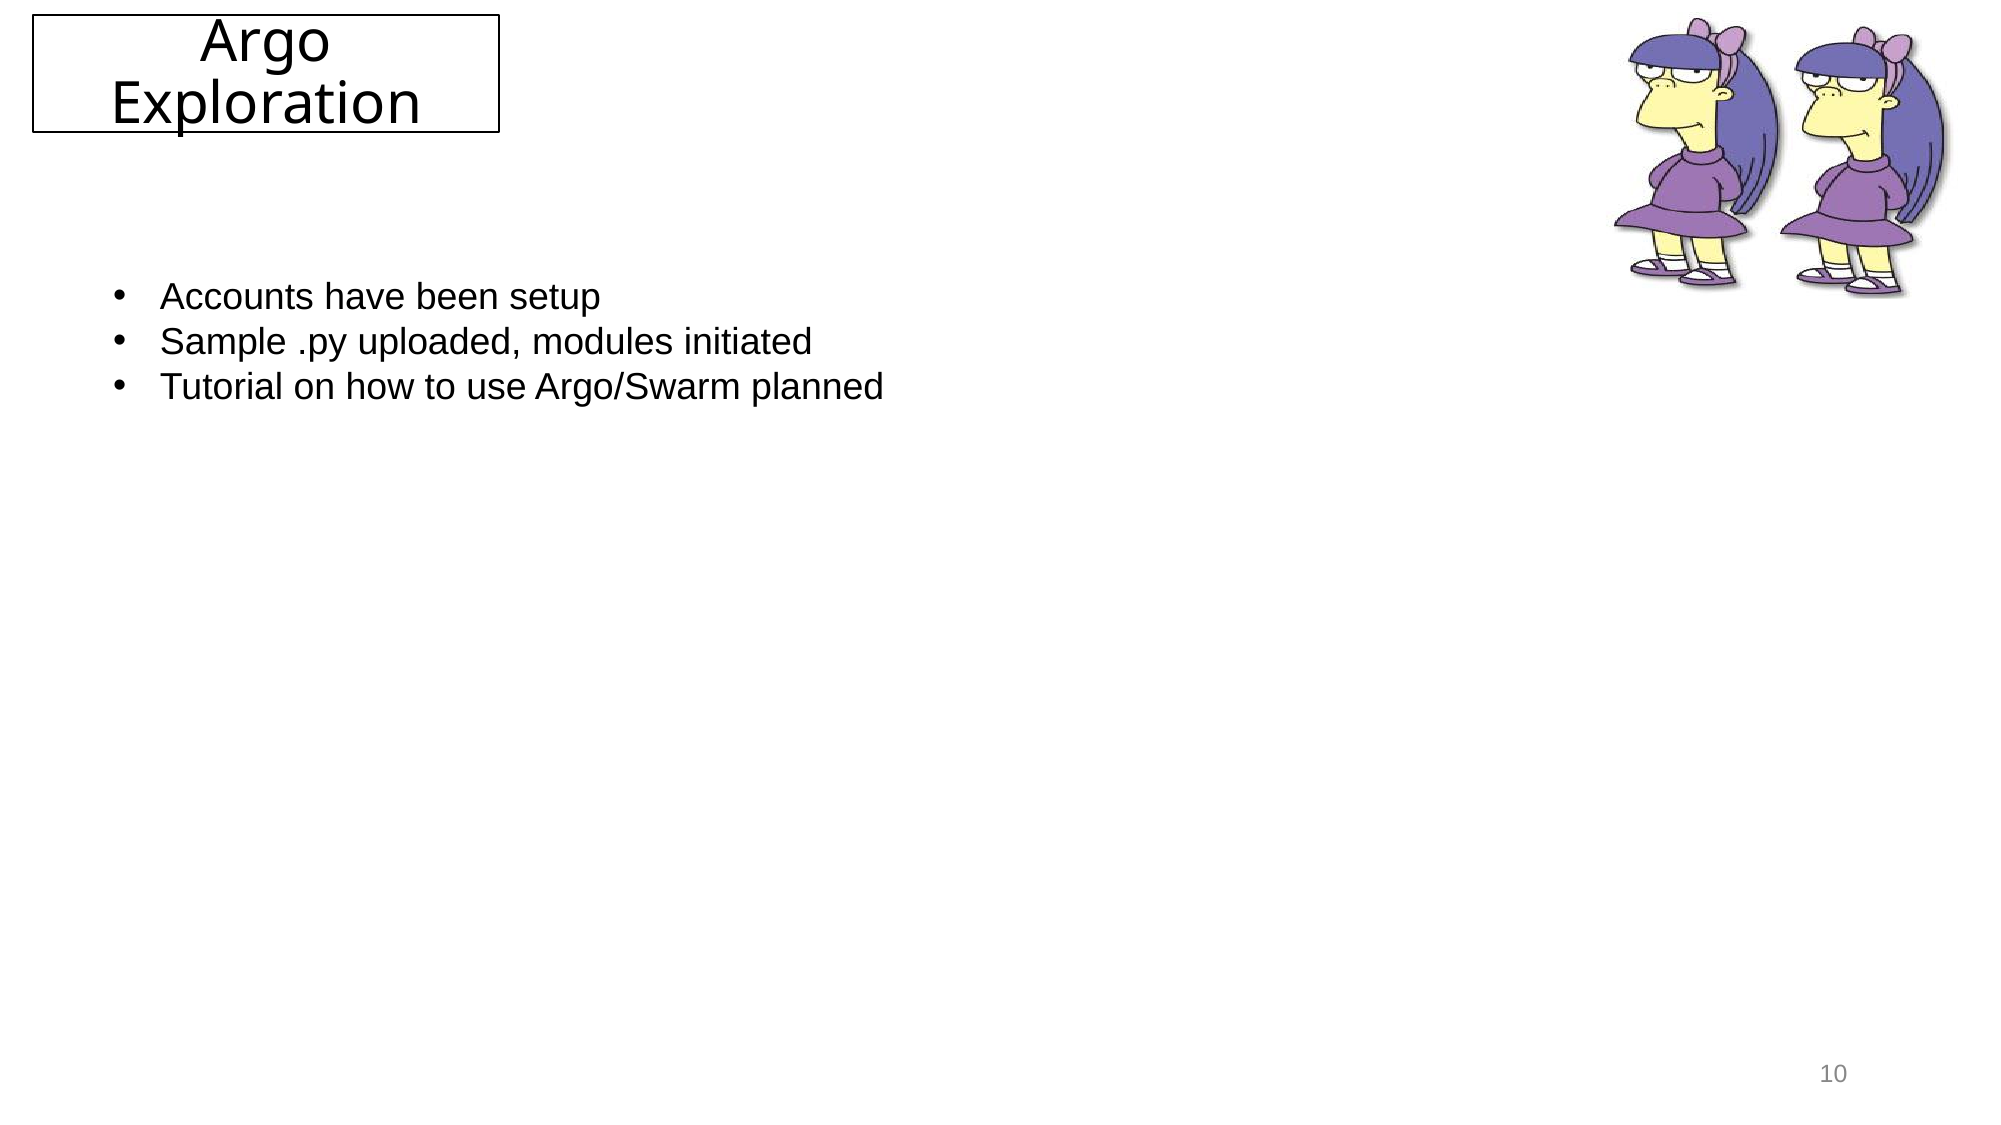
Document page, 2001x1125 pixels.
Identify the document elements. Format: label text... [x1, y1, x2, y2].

picture [1560, 12, 2000, 299]
text_box Accounts have been setup Sample .py uploaded, modules initiated Tutorial on how to use Argo/Swarm planned [98, 219, 1413, 508]
text_box Argo Exploration [33, 15, 500, 133]
slide_number 10 [1412, 1042, 1863, 1103]
